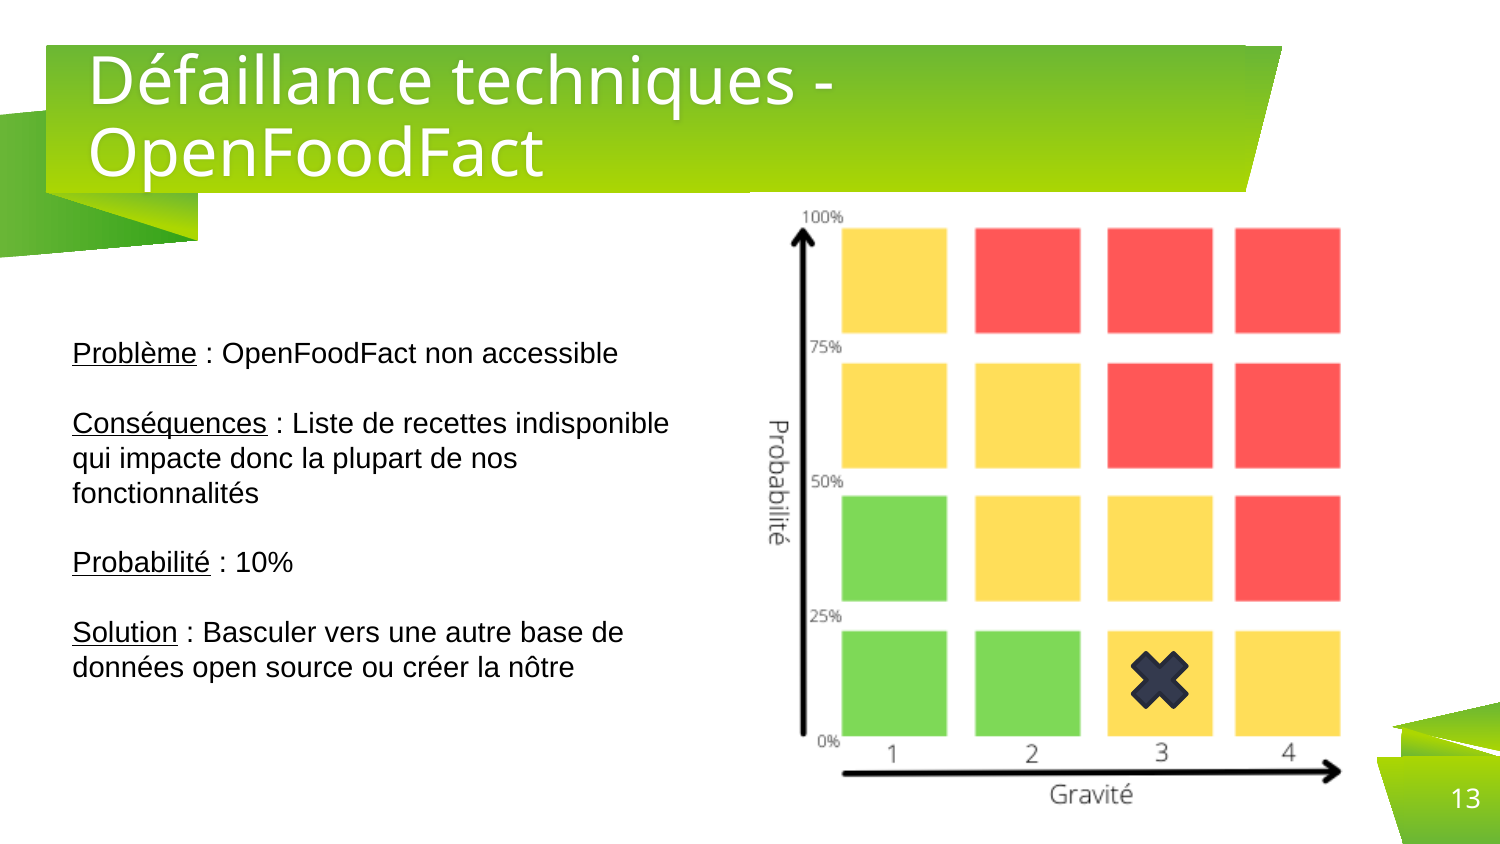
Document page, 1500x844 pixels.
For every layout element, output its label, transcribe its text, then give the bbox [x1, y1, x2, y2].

text_box Problème : OpenFoodFact non accessible Conséquences : Liste de recettes indisponible qui impacte donc la plupart de nos fonctionnalités Probabilité : 10% Solution : Basculer vers une autre base de données open source ou créer la nôtre [57, 326, 726, 691]
slide_number 13 [1401, 756, 1482, 844]
picture [750, 192, 1377, 821]
title Défaillance techniques - OpenFoodFact [87, 45, 1231, 193]
